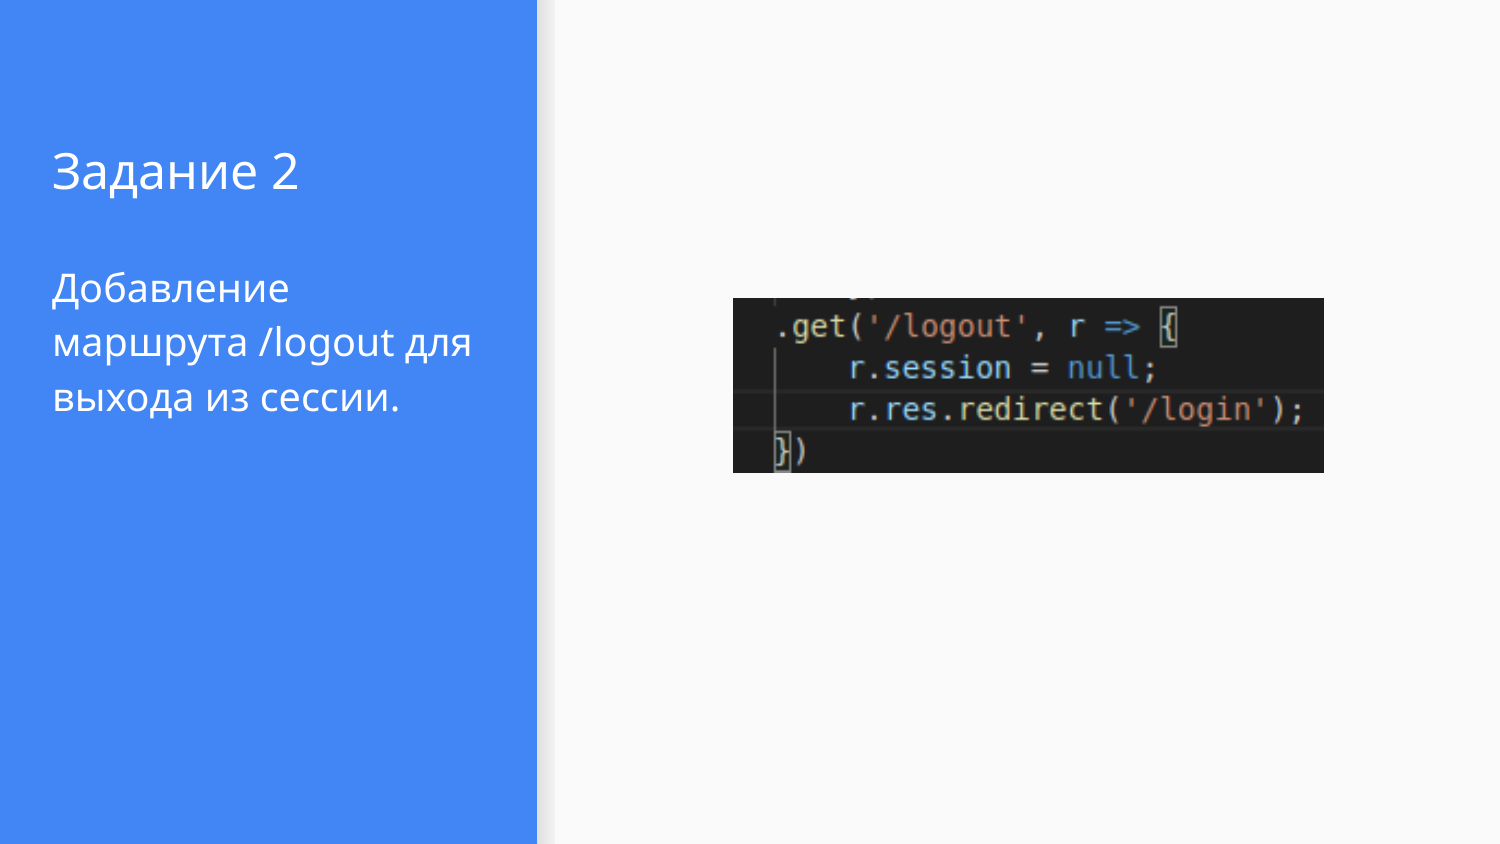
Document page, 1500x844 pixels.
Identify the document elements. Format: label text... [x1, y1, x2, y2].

list Добавление маршрута /logout для выхода из сессии. [37, 240, 498, 760]
title Задание 2 [37, 58, 498, 216]
picture [733, 298, 1324, 474]
